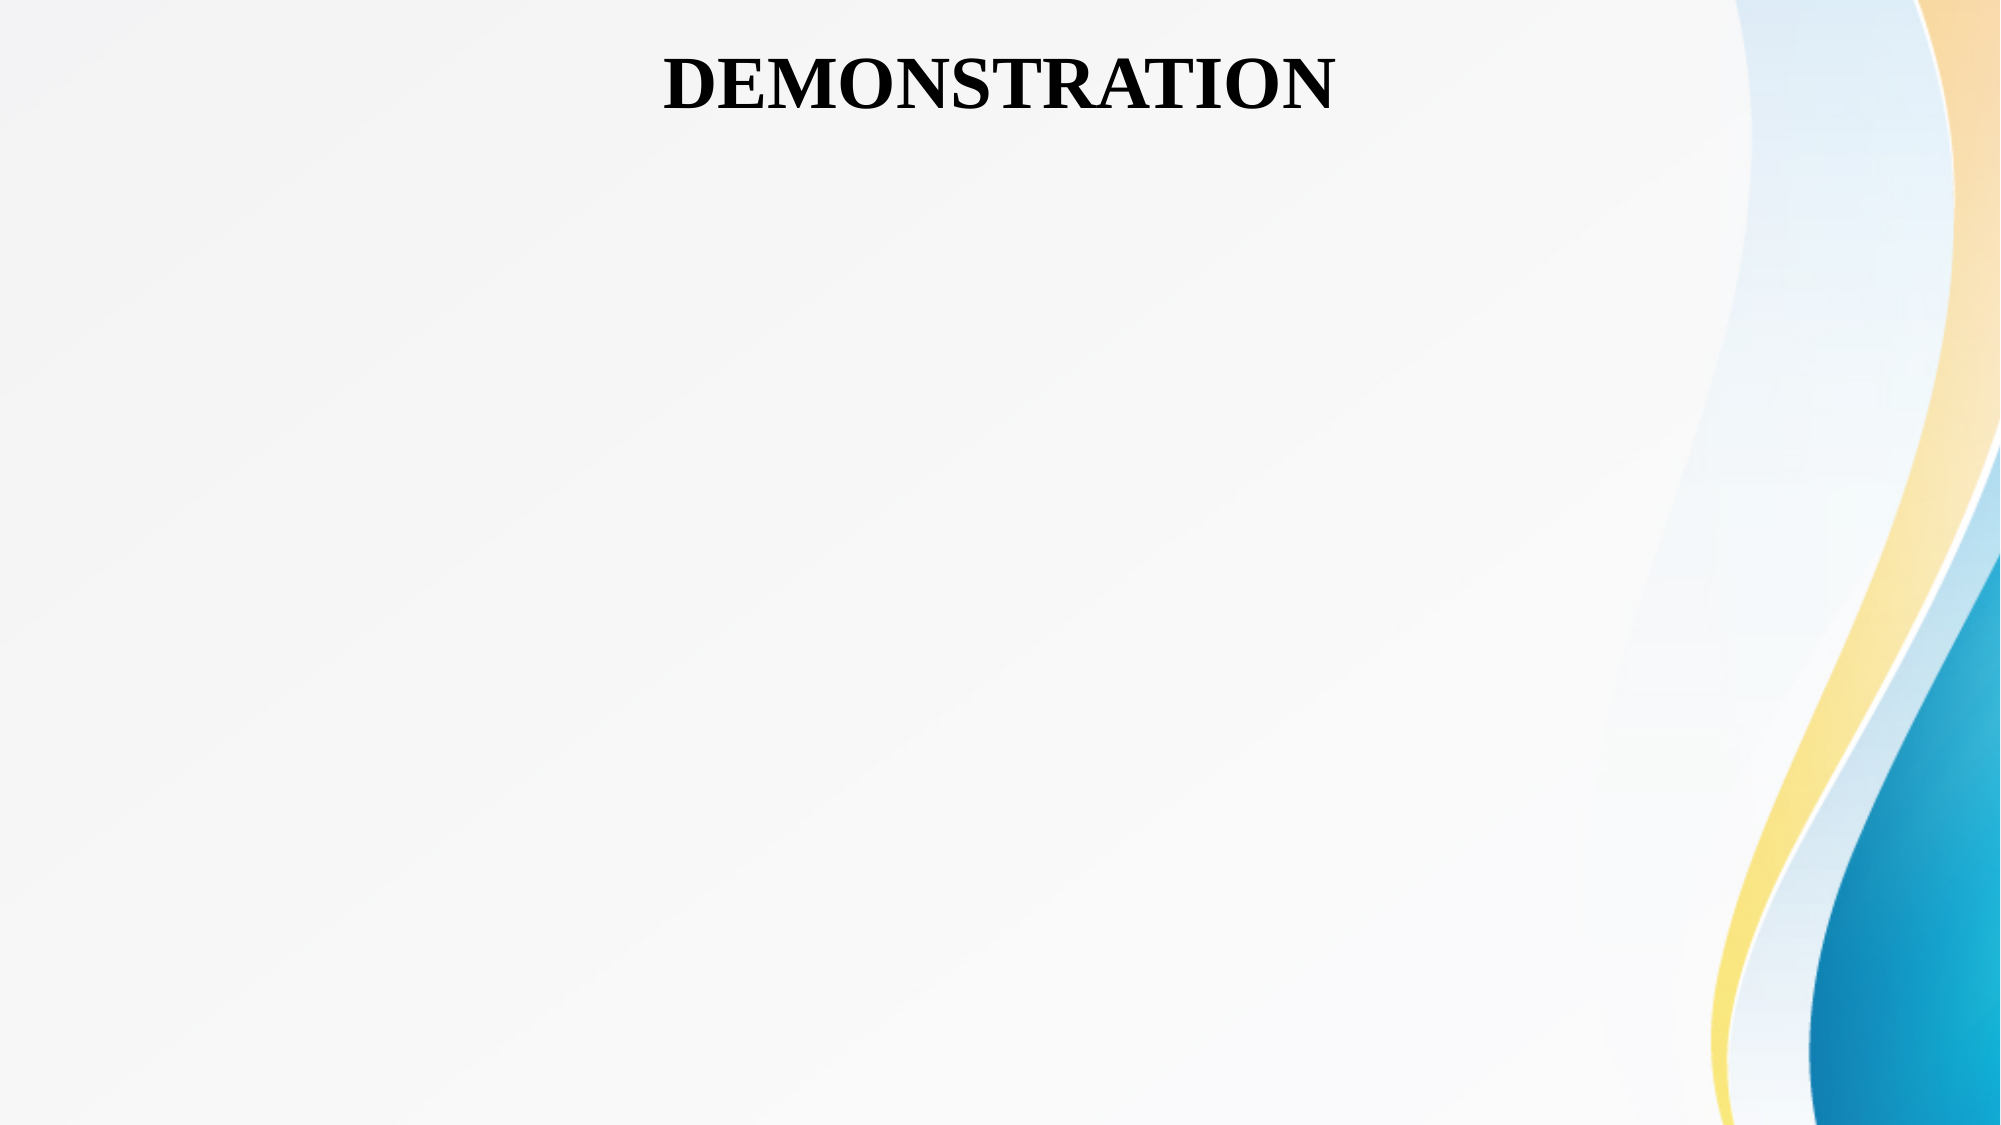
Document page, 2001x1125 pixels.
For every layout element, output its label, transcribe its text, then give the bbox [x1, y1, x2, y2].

title DEMONSTRATION [99, 30, 1901, 127]
picture [0, 0, 2001, 1125]
